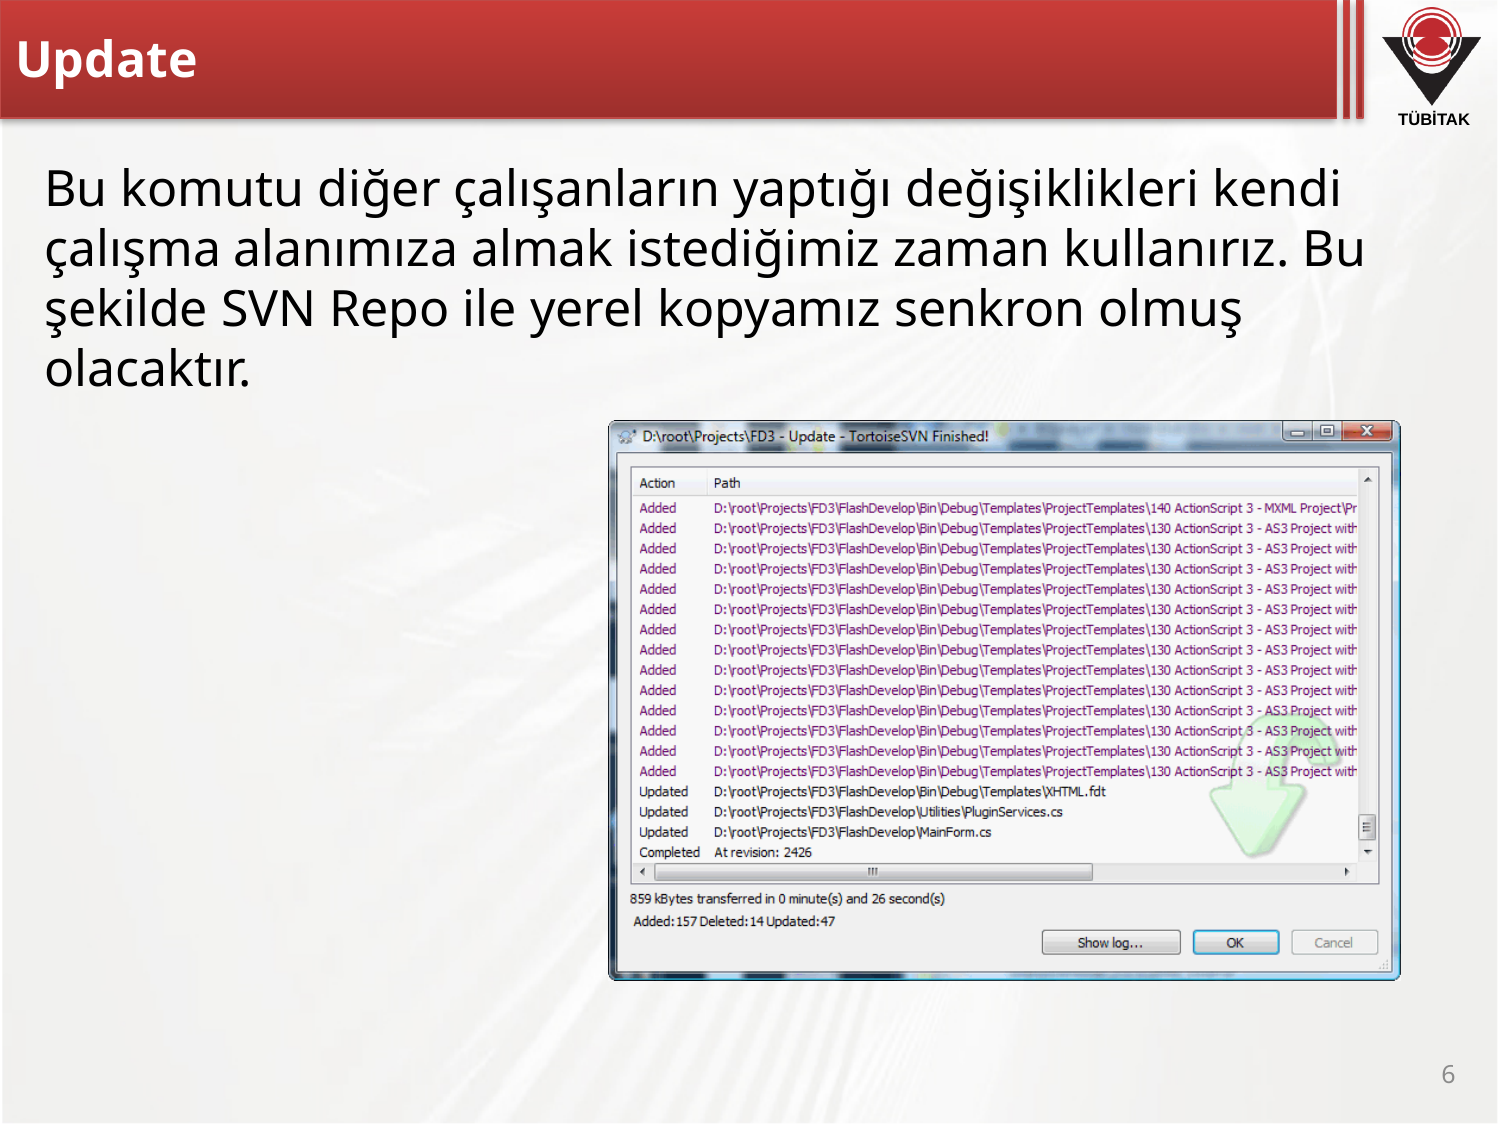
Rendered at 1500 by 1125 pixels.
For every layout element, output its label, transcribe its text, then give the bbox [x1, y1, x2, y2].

title Update [0, 0, 904, 117]
picture [1, 0, 1499, 1125]
list Bu komutu diğer çalışanların yaptığı değişiklikleri kendi çalışma alanımıza almak istediğimiz zaman kullanırız. Bu şekilde SVN Repo ile yerel kopyamız senkron olmuş olacaktır. [29, 148, 1471, 1083]
slide_number 6 [1364, 1046, 1471, 1106]
